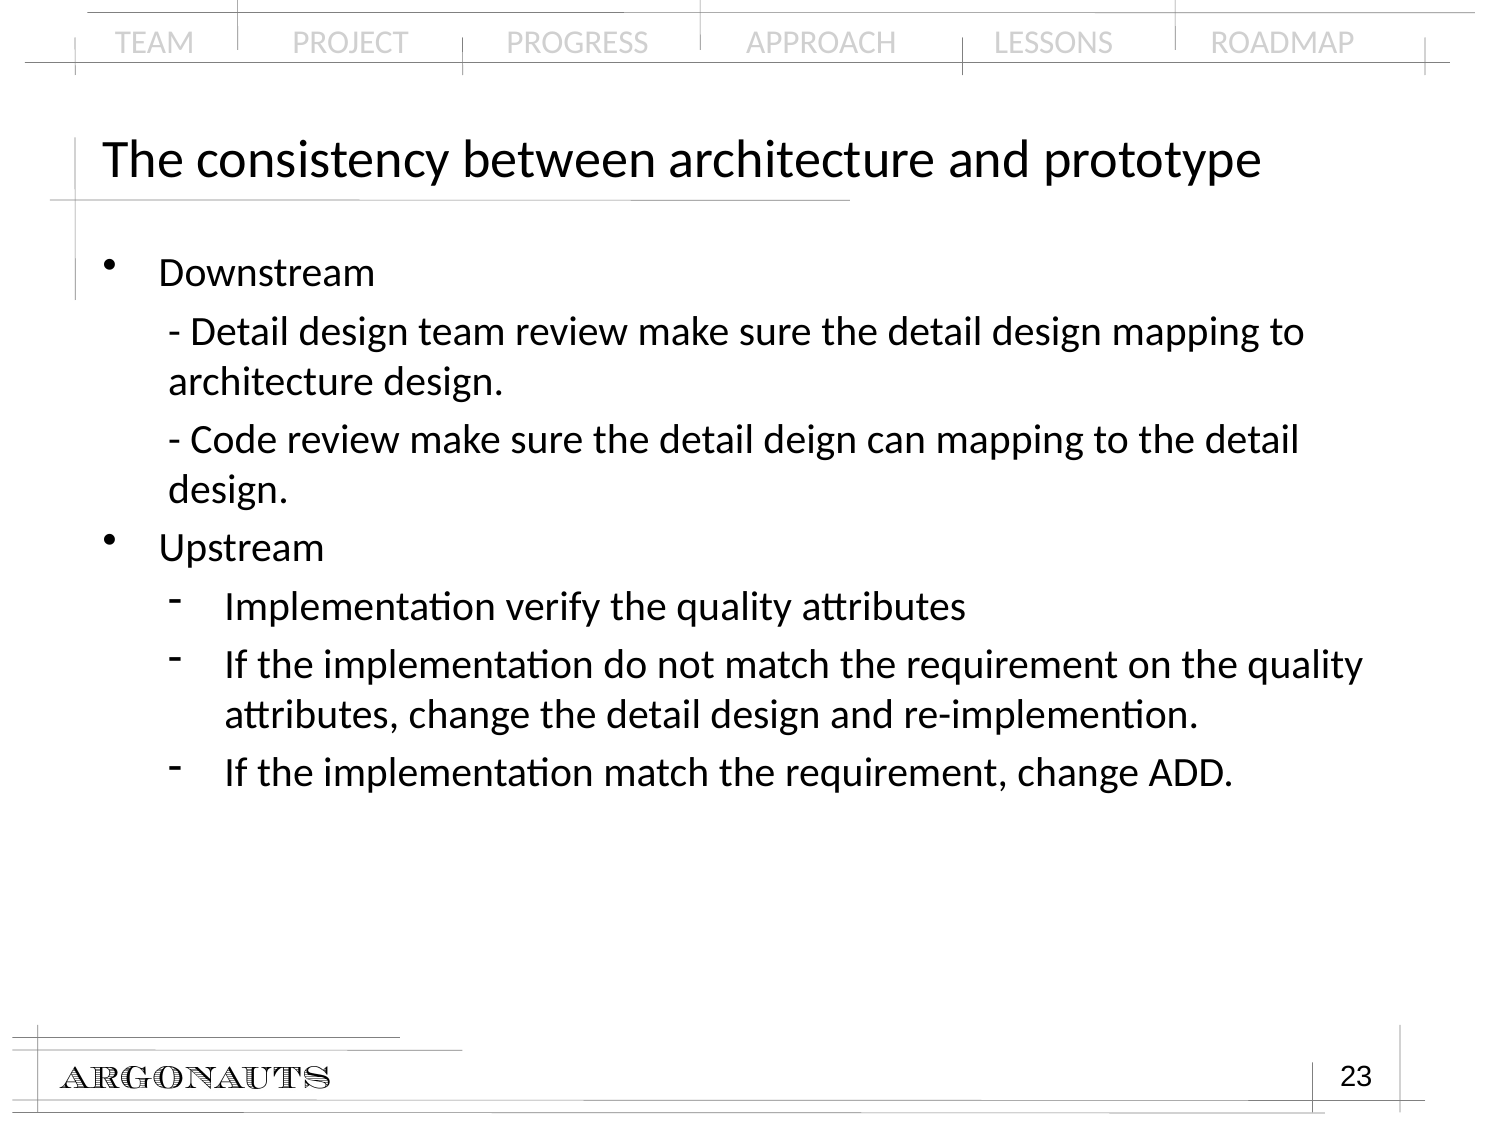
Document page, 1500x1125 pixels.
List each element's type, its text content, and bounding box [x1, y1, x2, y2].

slide_number 23 [1074, 1050, 1388, 1125]
list Downstream - Detail design team review make sure the detail design mapping to architecture design. - Code review make sure the detail deign can mapping to the detail design. Upstream Implementation verify the quality attributes If the implementation do not match the requirement on the quality attributes, change the detail design and re-implemention. If the implementation match the requirement, change ADD. [87, 237, 1413, 913]
title The consistency between architecture and prototype [87, 112, 1413, 200]
picture [50, 1055, 350, 1099]
